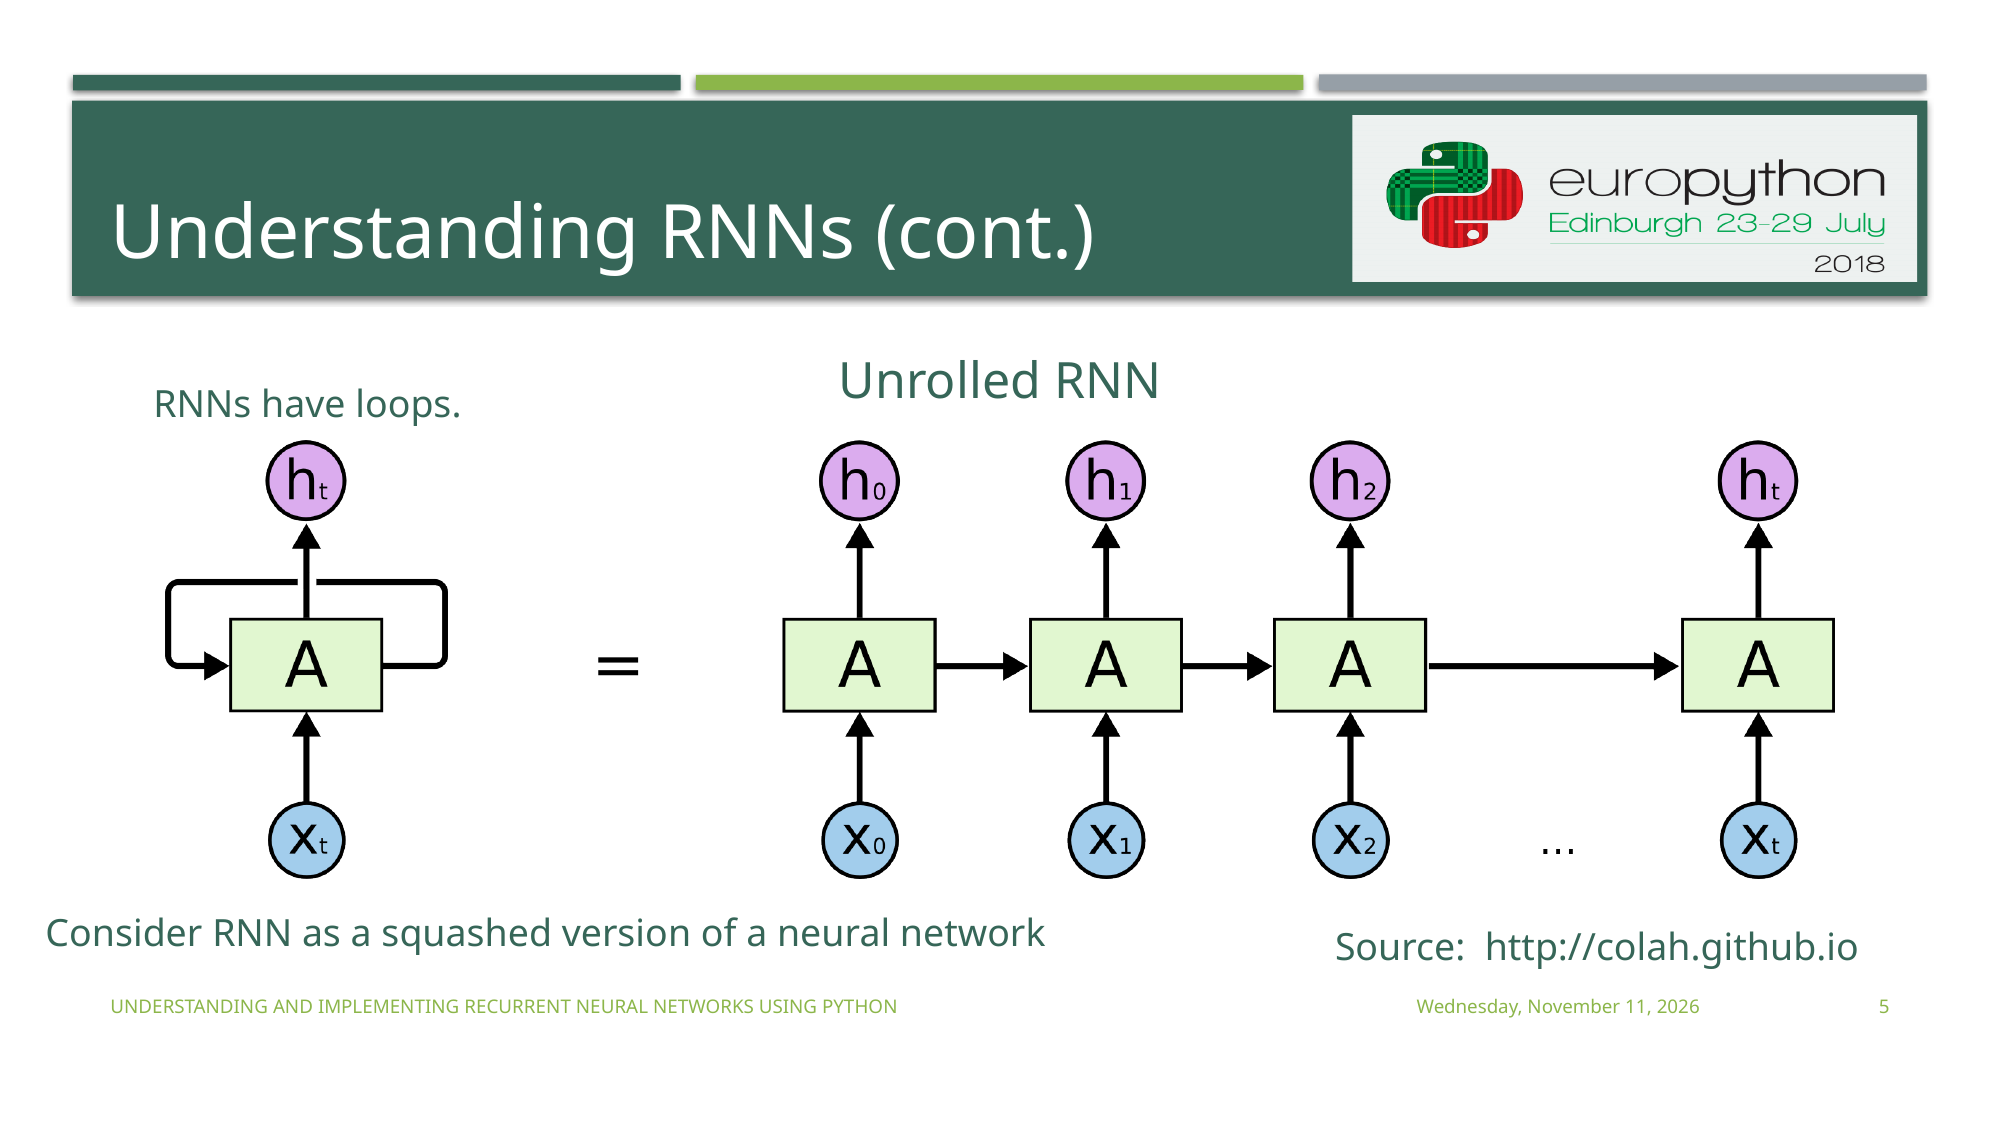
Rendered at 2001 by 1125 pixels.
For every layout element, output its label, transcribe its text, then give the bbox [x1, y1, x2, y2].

text_box RNNs have loops. [138, 372, 477, 433]
picture [1351, 114, 1918, 282]
text_box Unrolled RNN [823, 341, 1177, 417]
picture [165, 439, 1835, 880]
slide_number 5 [1732, 977, 1905, 1037]
text_box Source: http://colah.github.io [1320, 915, 1874, 976]
text_box Consider RNN as a squashed version of a neural network [30, 901, 1062, 962]
footer Understanding and Implementing Recurrent Neural Networks Using Python [95, 976, 1230, 1037]
title Understanding RNNs (cont.) [95, 115, 1348, 282]
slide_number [1247, 977, 1715, 1037]
